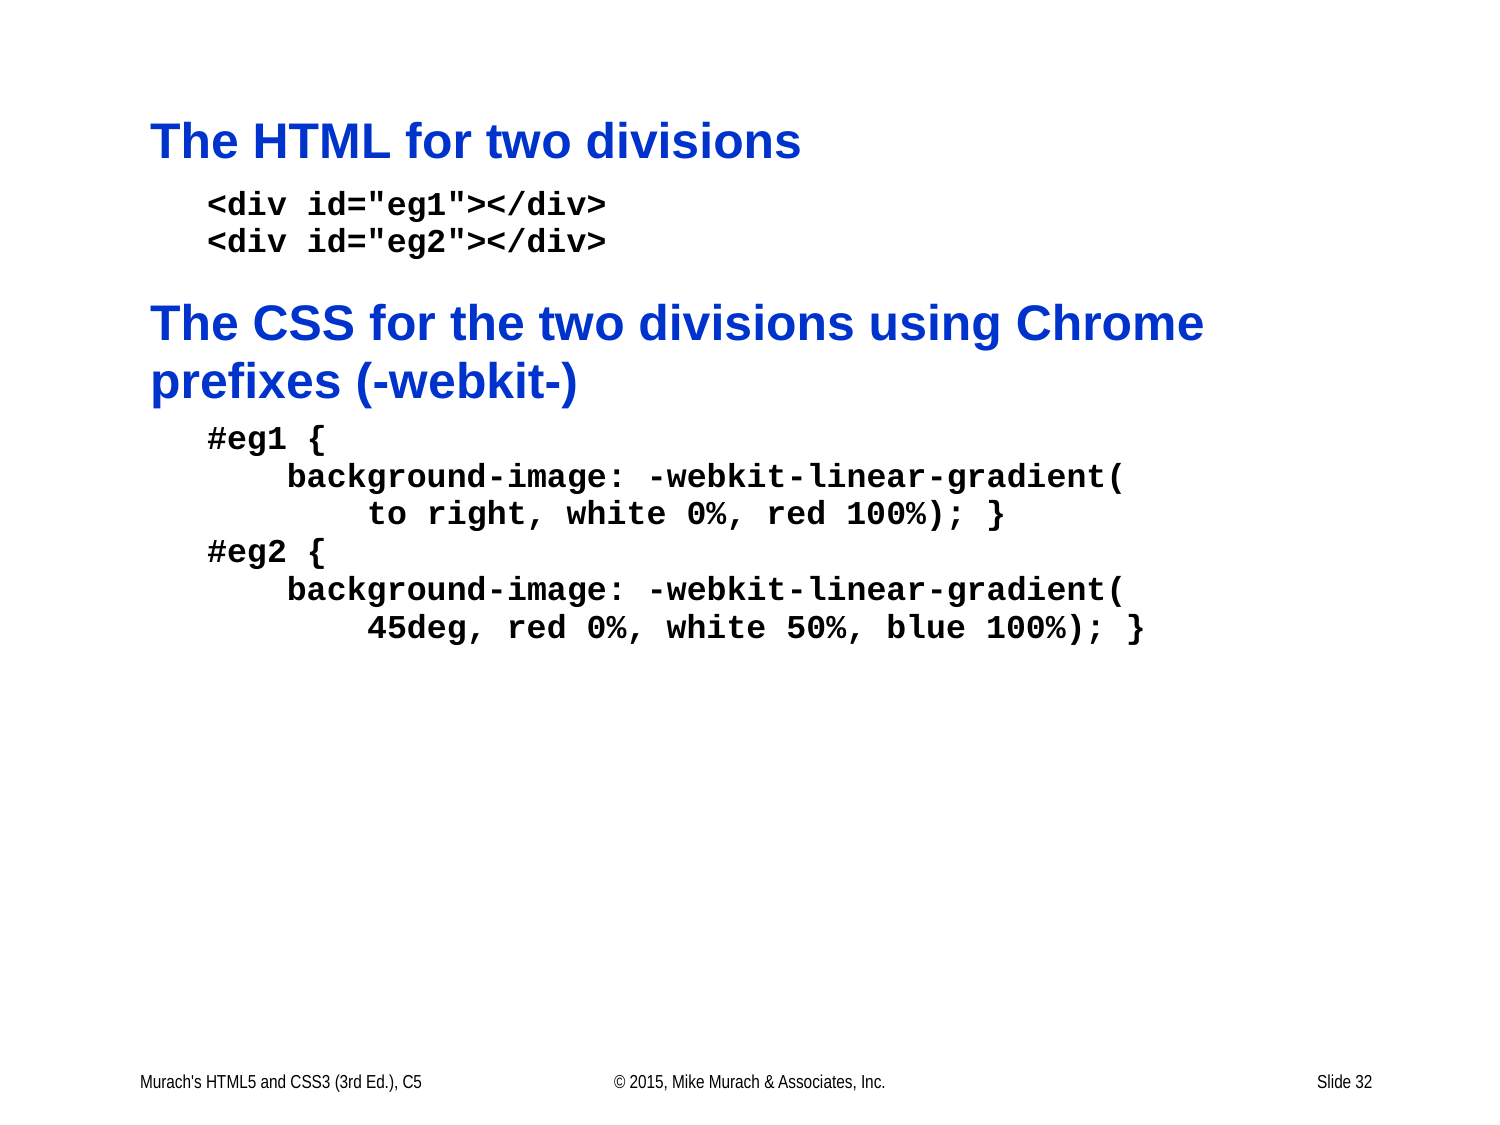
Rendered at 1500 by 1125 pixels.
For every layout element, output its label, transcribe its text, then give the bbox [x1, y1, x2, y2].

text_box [149, 112, 1348, 183]
footer © 2015, Mike Murach & Associates, Inc. [474, 1025, 1025, 1100]
slide_number Slide 32 [1074, 1025, 1388, 1100]
slide_number Murach's HTML5 and CSS3 (3rd Ed.), C5 [125, 1025, 450, 1100]
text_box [149, 187, 1348, 650]
